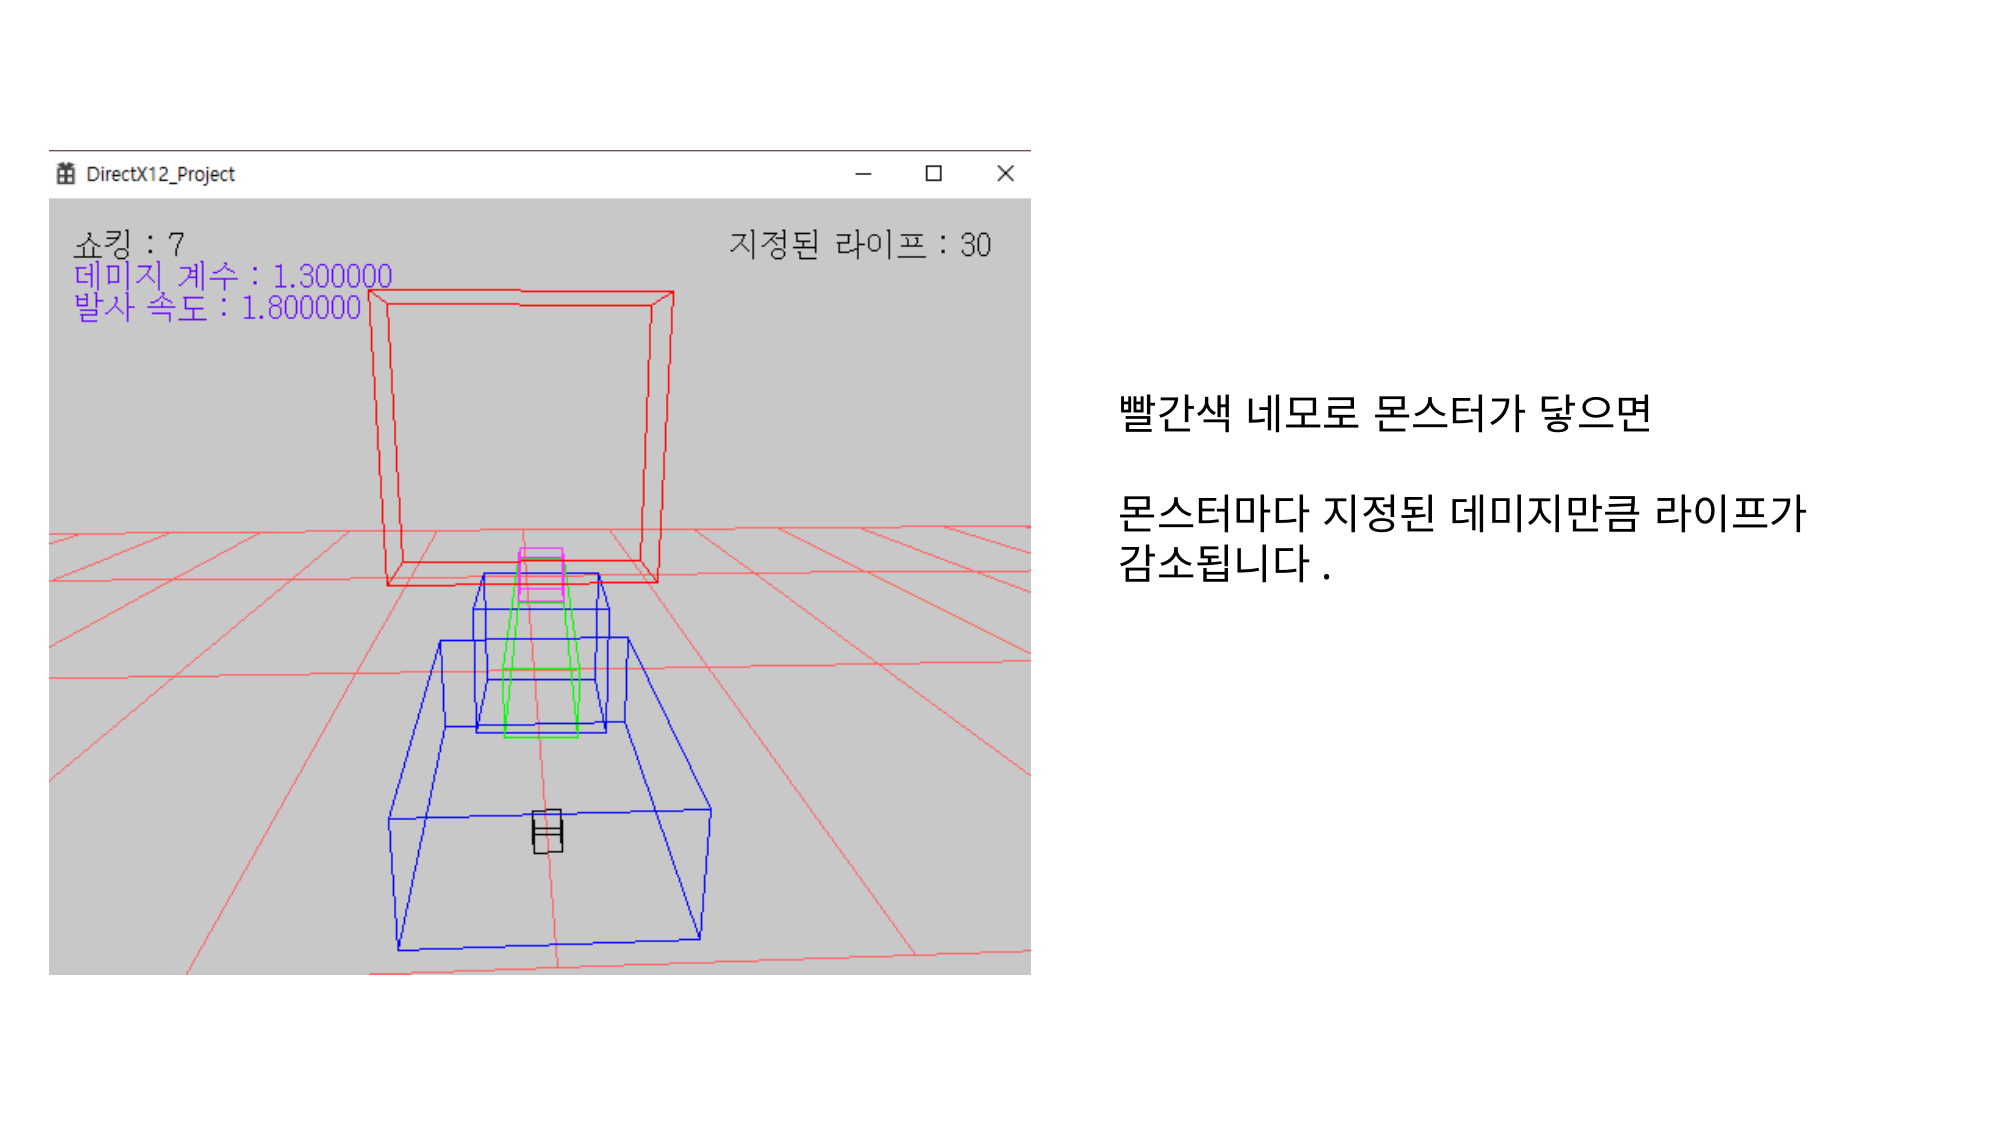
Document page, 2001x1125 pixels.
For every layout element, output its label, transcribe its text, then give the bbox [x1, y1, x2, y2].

picture [48, 150, 1031, 975]
text_box 빨간색 네모로 몬스터가 닿으면 몬스터마다 지정된 데미지만큼 라이프가 감소됩니다. [1103, 380, 1951, 596]
